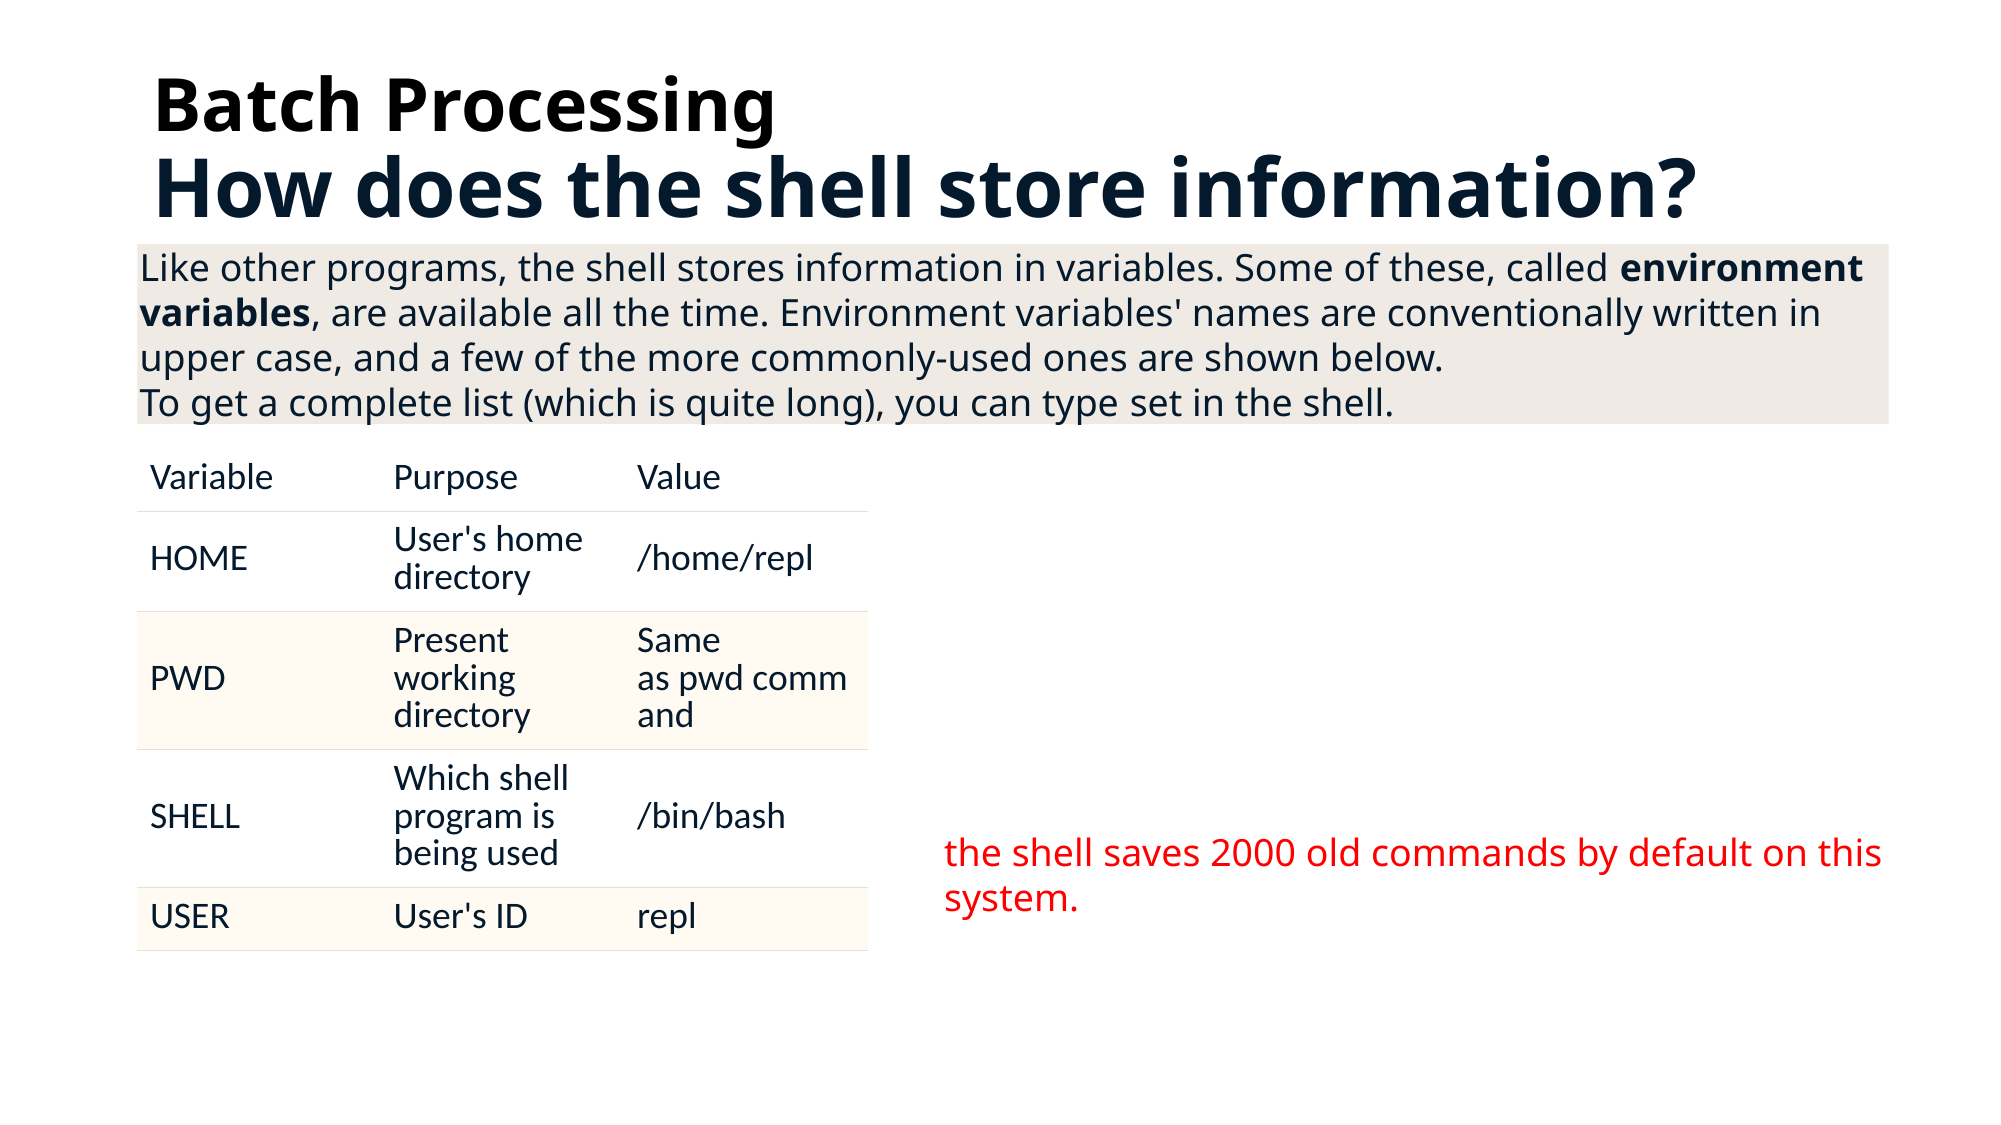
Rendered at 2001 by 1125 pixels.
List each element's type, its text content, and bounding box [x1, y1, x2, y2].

table_cell PWD [137, 612, 381, 749]
table_header Variable [137, 448, 381, 511]
table_header Purpose [381, 448, 625, 511]
table_cell User's home directory [381, 512, 625, 611]
table_cell HOME [137, 512, 381, 611]
table_cell /home/repl [625, 512, 868, 611]
table_cell /bin/bash [625, 750, 868, 887]
text_box the shell saves 2000 old commands by default on this system. [929, 821, 1930, 926]
table_cell repl [625, 888, 868, 950]
table_cell User's ID [381, 888, 625, 950]
table_cell USER [137, 888, 381, 950]
table_header Value [625, 448, 868, 511]
table_cell Same as pwd command [625, 612, 868, 749]
text_box Like other programs, the shell stores information in variables. Some of these, called environment variables, are available all the time. Environment variables' names are conventionally written in upper case, and a few of the more commonly-used ones are shown below. To get a complete list (which is quite long), you can type set in the shell. [137, 243, 1889, 425]
table_cell SHELL [137, 750, 381, 887]
title Batch Processing How does the shell store information? [137, 59, 1863, 243]
table_cell Which shell program is being used [381, 750, 625, 887]
table_cell Present working directory [381, 612, 625, 749]
